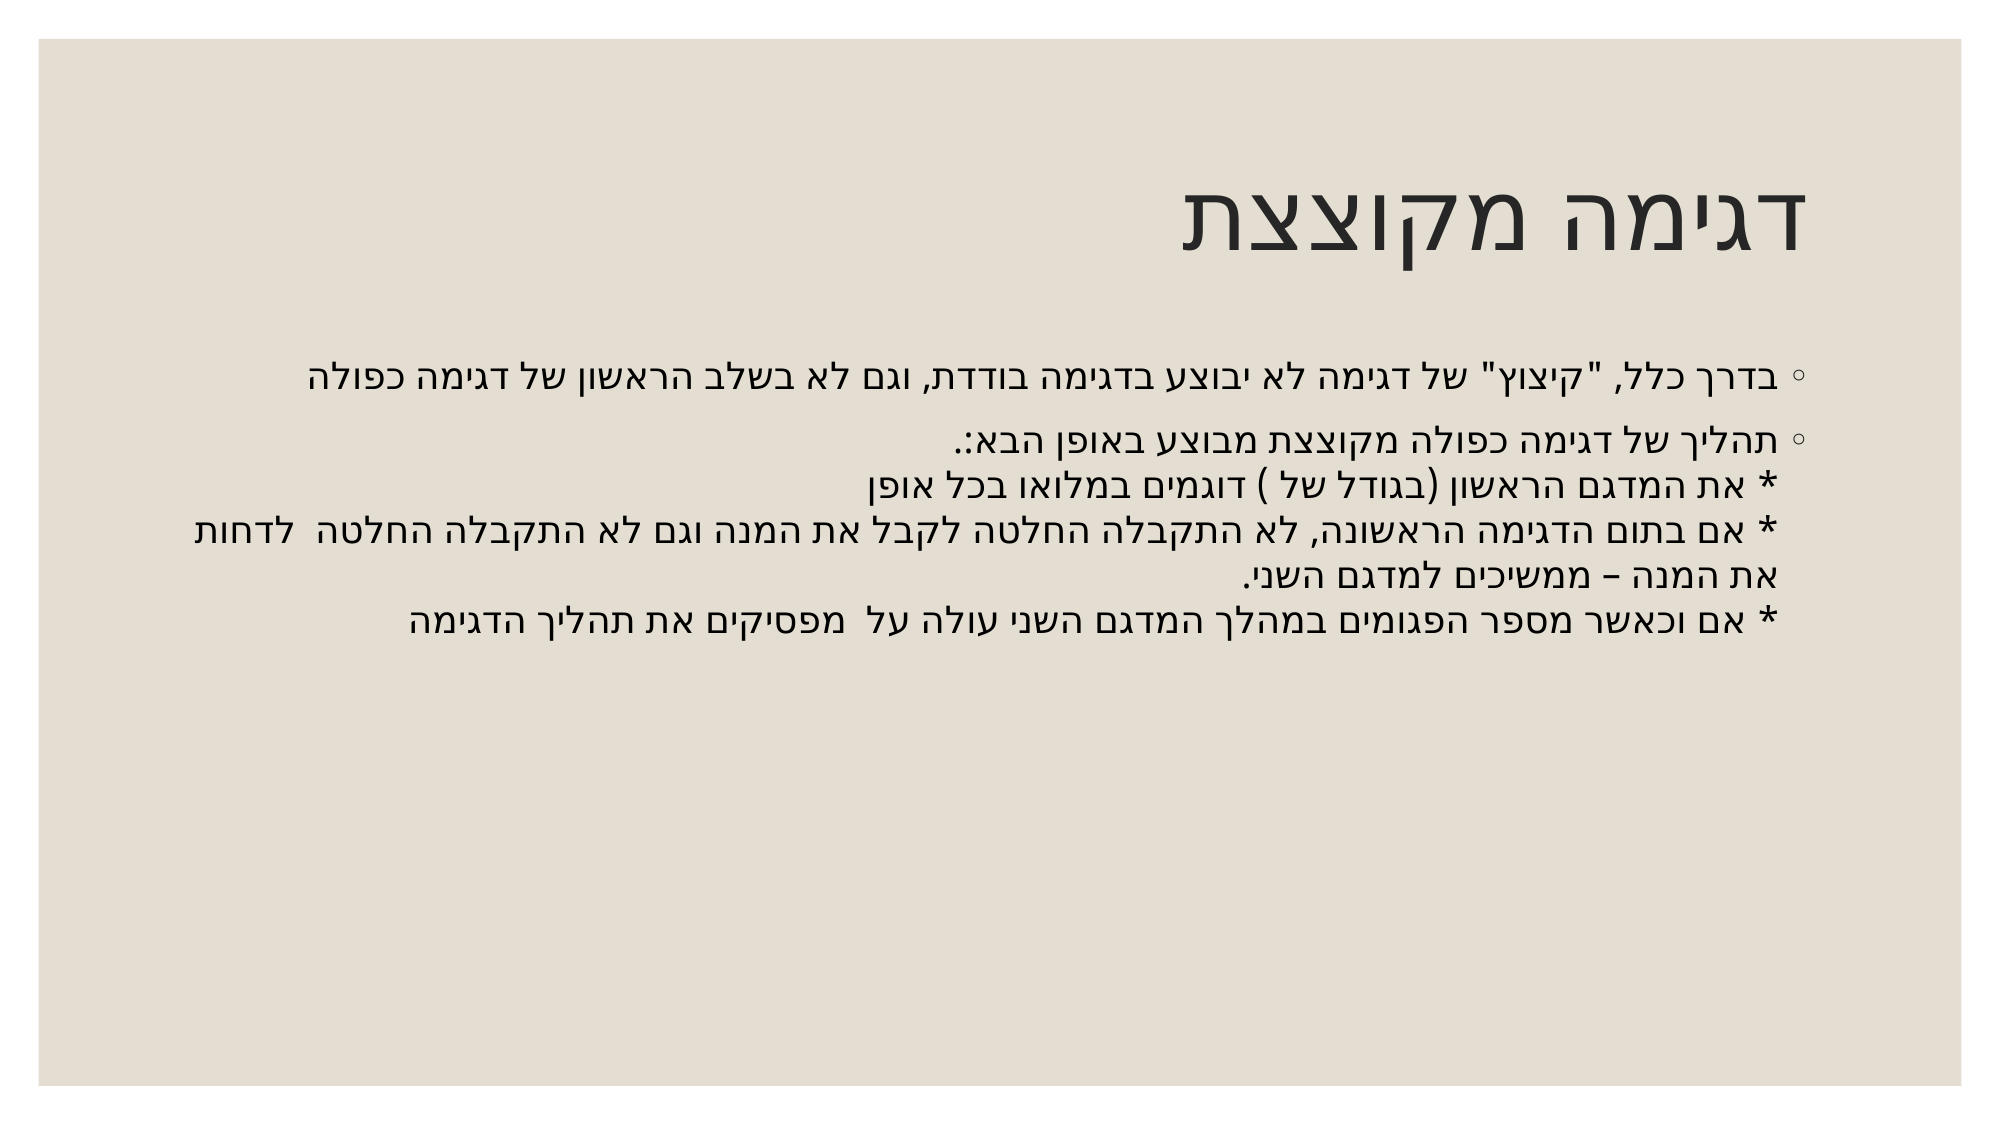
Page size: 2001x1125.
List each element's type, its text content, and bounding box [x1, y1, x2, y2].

title דגימה מקוצצת [174, 105, 1825, 331]
